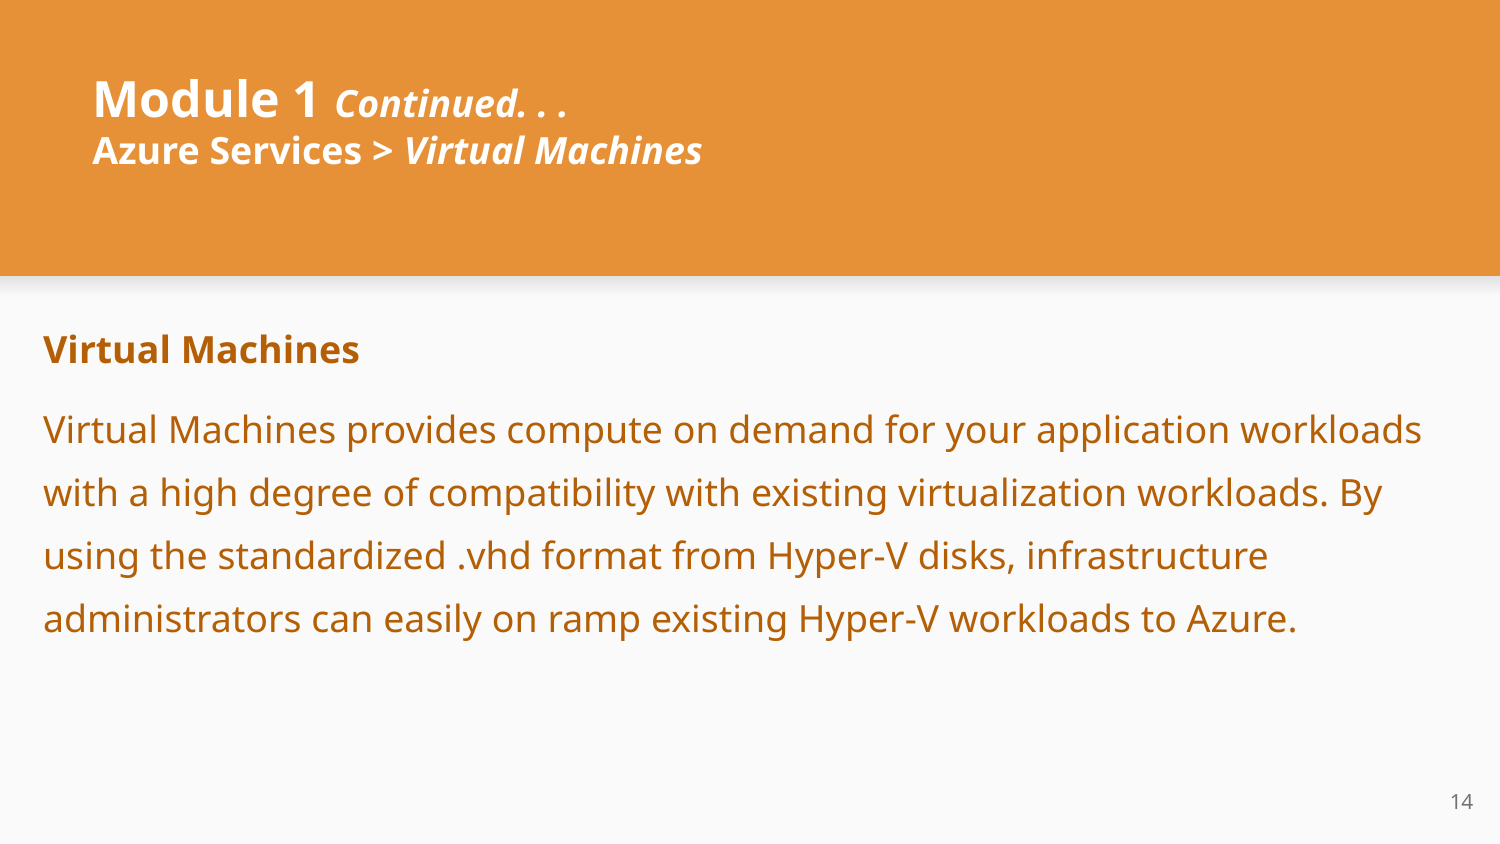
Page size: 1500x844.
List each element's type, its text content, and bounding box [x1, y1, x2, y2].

slide_number ‹#› [1398, 770, 1489, 835]
title Module 1 Continued. . . Azure Services > Virtual Machines [77, 20, 1427, 248]
text_box Virtual Machines Virtual Machines provides compute on demand for your application workloads with a high degree of compatibility with existing virtualization workloads. By using the standardized .vhd format from Hyper-V disks, infrastructure administrators can easily on ramp existing Hyper-V workloads to Azure. [28, 293, 1477, 819]
